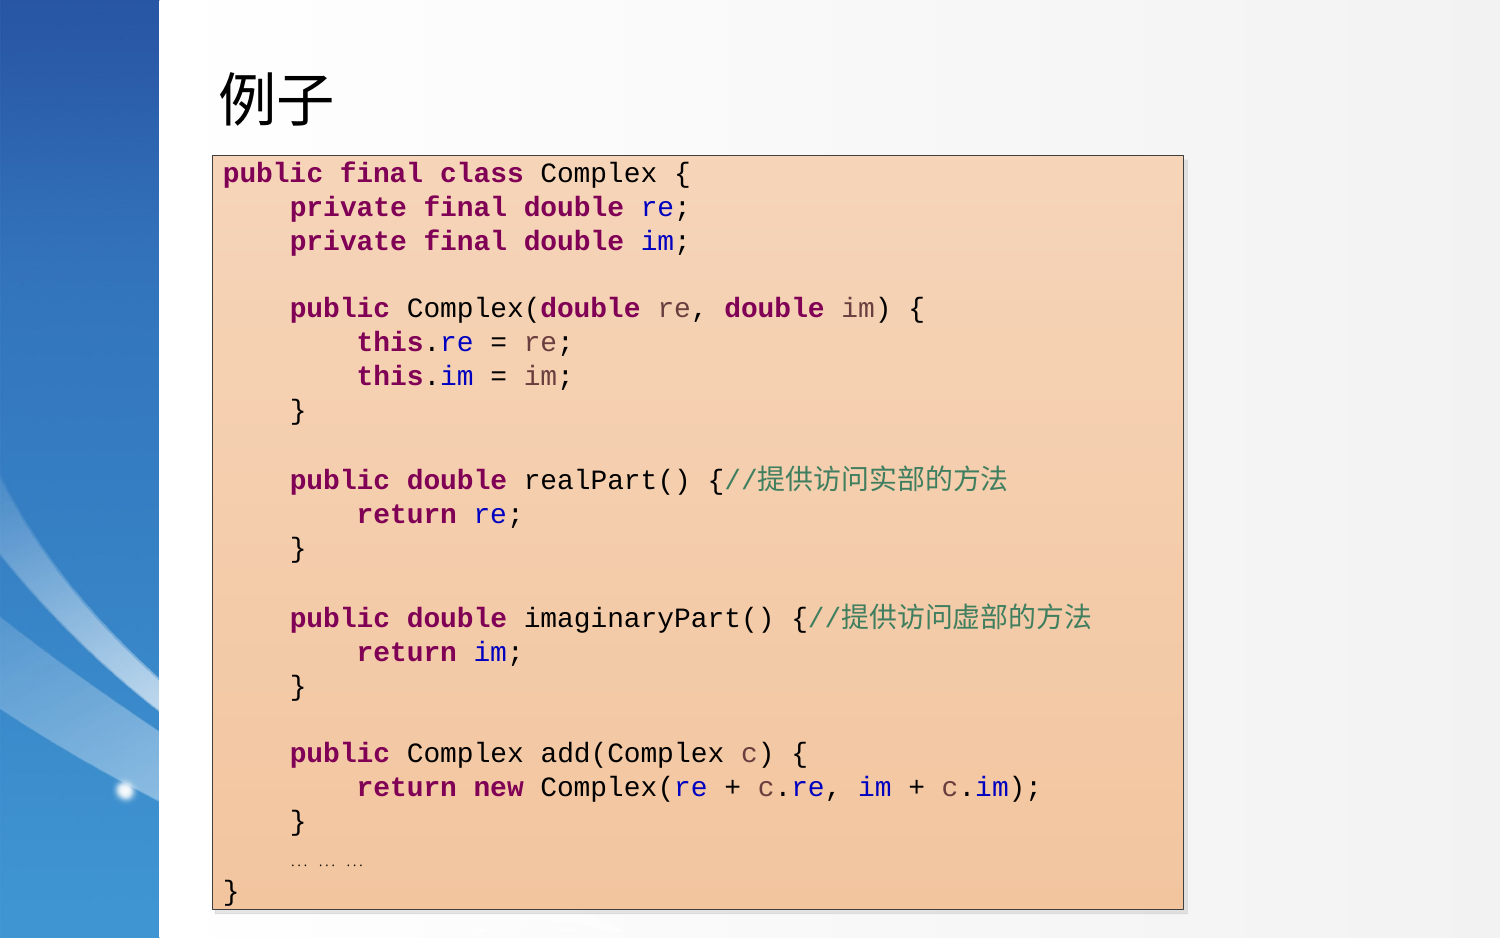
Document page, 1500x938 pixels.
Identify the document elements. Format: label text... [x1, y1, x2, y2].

text_box [205, 145, 1404, 938]
picture [0, 0, 205, 938]
text_box 例子 [203, 19, 1487, 177]
picture [207, 149, 1191, 918]
